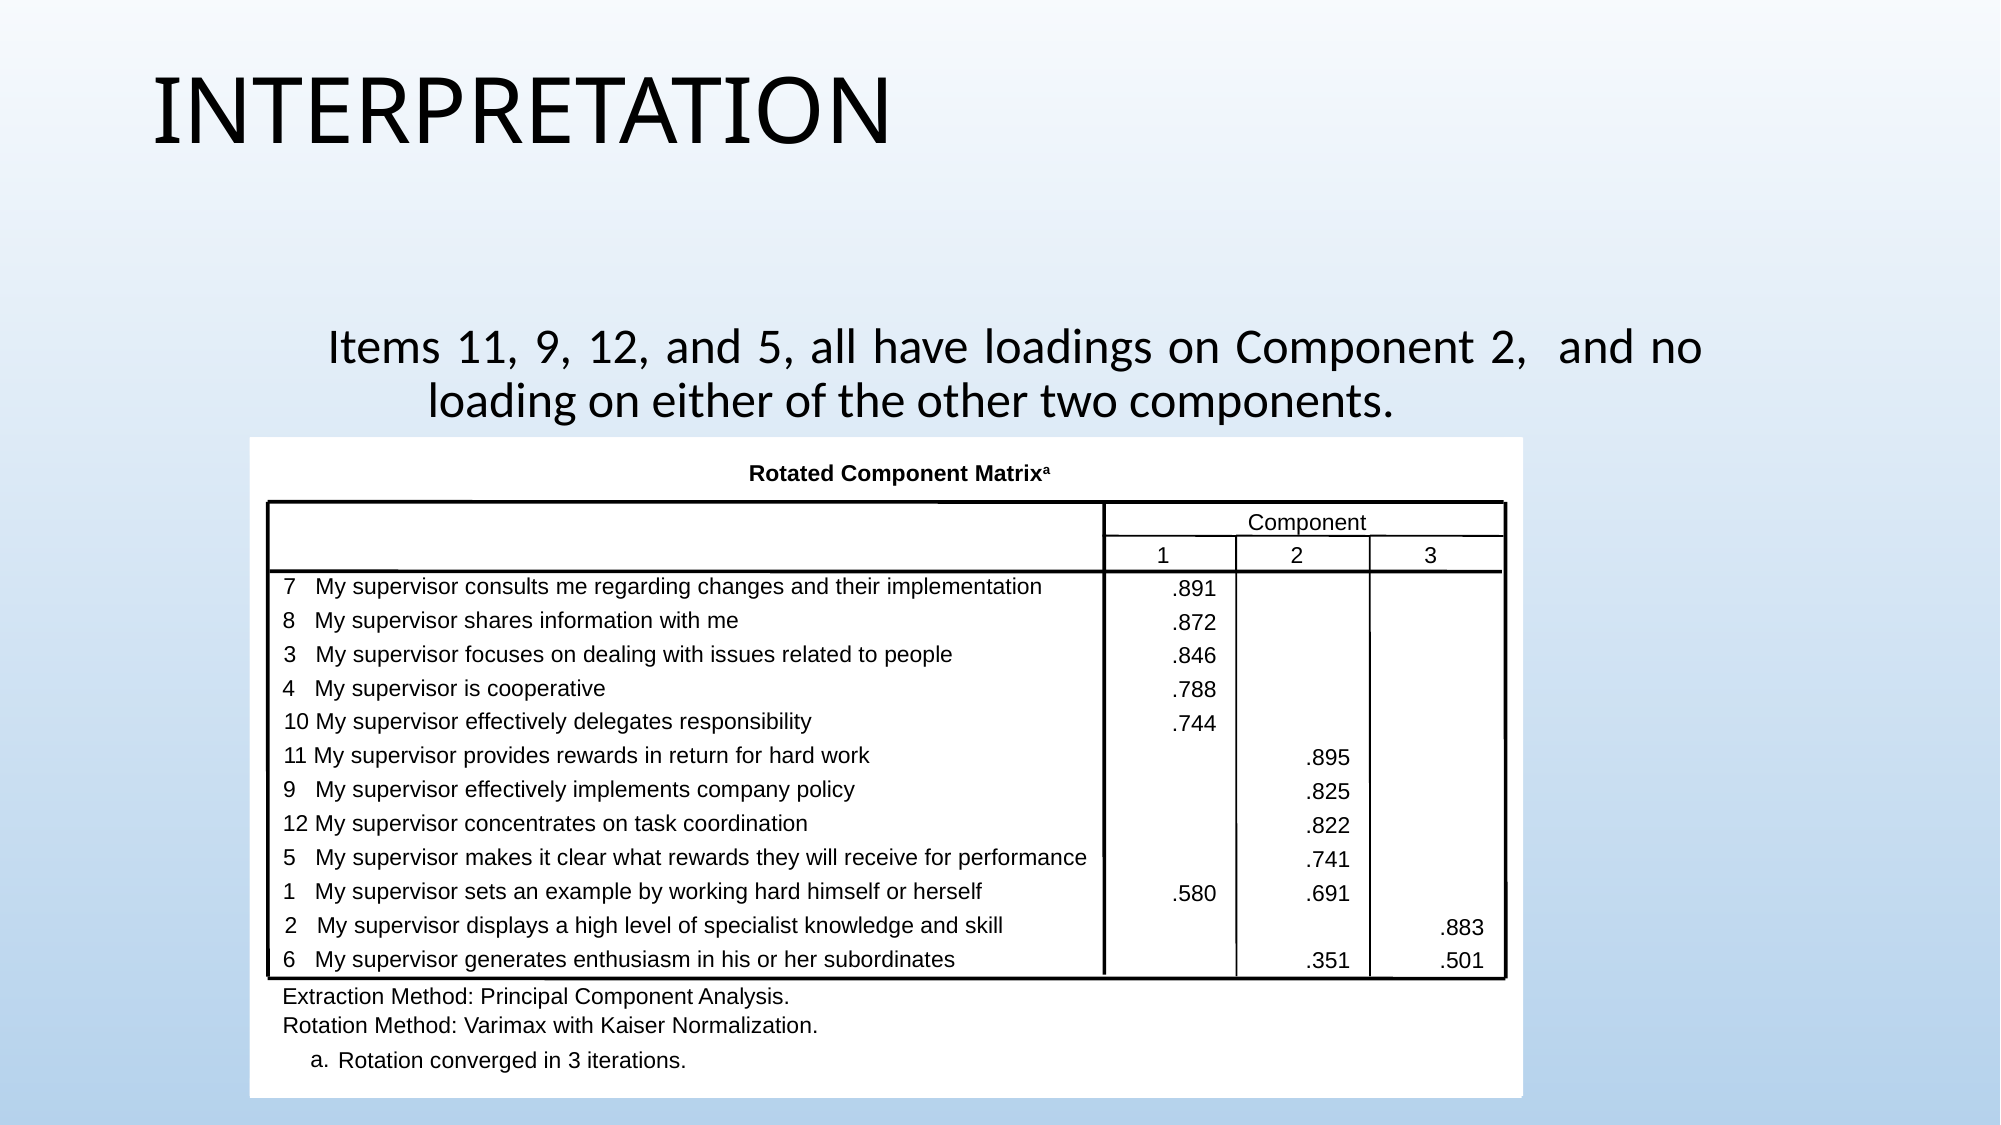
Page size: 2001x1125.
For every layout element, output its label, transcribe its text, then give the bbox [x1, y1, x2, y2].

list Items 11, 9, 12, and 5, all have loadings on Component 2, and no loading on either of the other two components. [312, 312, 1719, 1125]
title INTERPRETATION [137, 59, 1863, 278]
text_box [249, 437, 1575, 1123]
